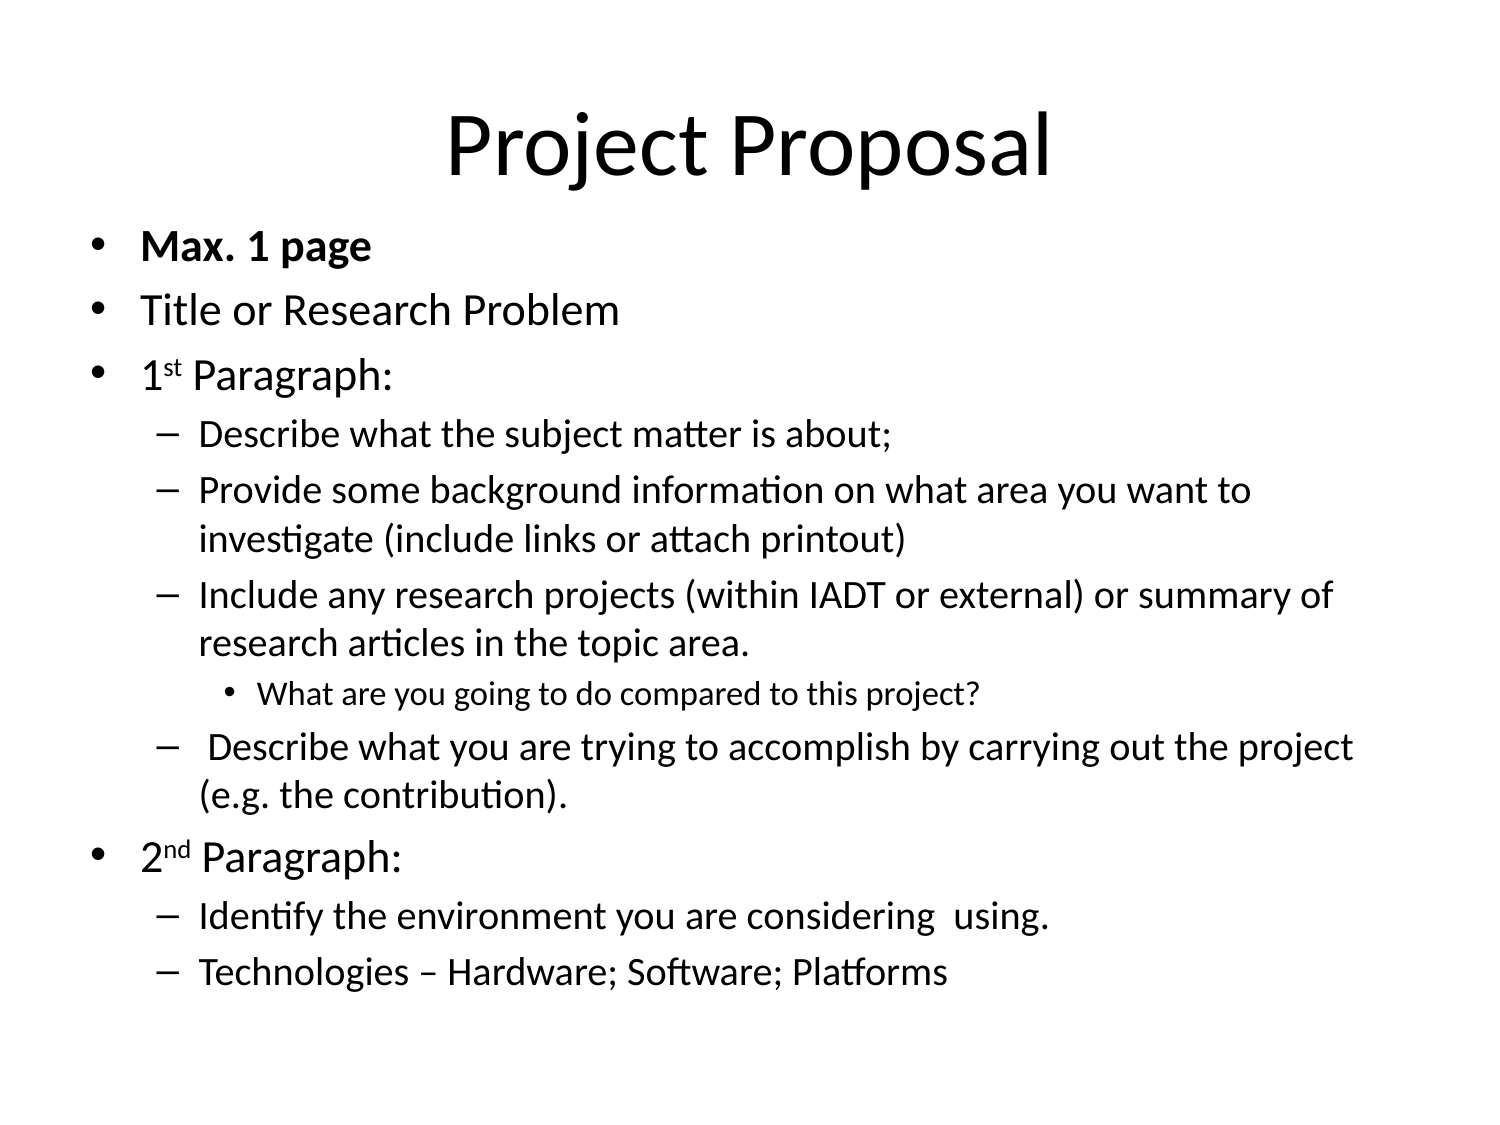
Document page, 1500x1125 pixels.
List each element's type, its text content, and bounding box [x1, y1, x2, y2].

title Project Proposal [75, 45, 1425, 208]
list Max. 1 page Title or Research Problem 1st Paragraph: Describe what the subject matter is about; Provide some background information on what area you want to investigate (include links or attach printout) Include any research projects (within IADT or external) or summary of research articles in the topic area. What are you going to do compared to this project? Describe what you are trying to accomplish by carrying out the project (e.g. the contribution). 2nd Paragraph: Identify the environment you are considering using. Technologies – Hardware; Software; Platforms [75, 208, 1425, 1005]
